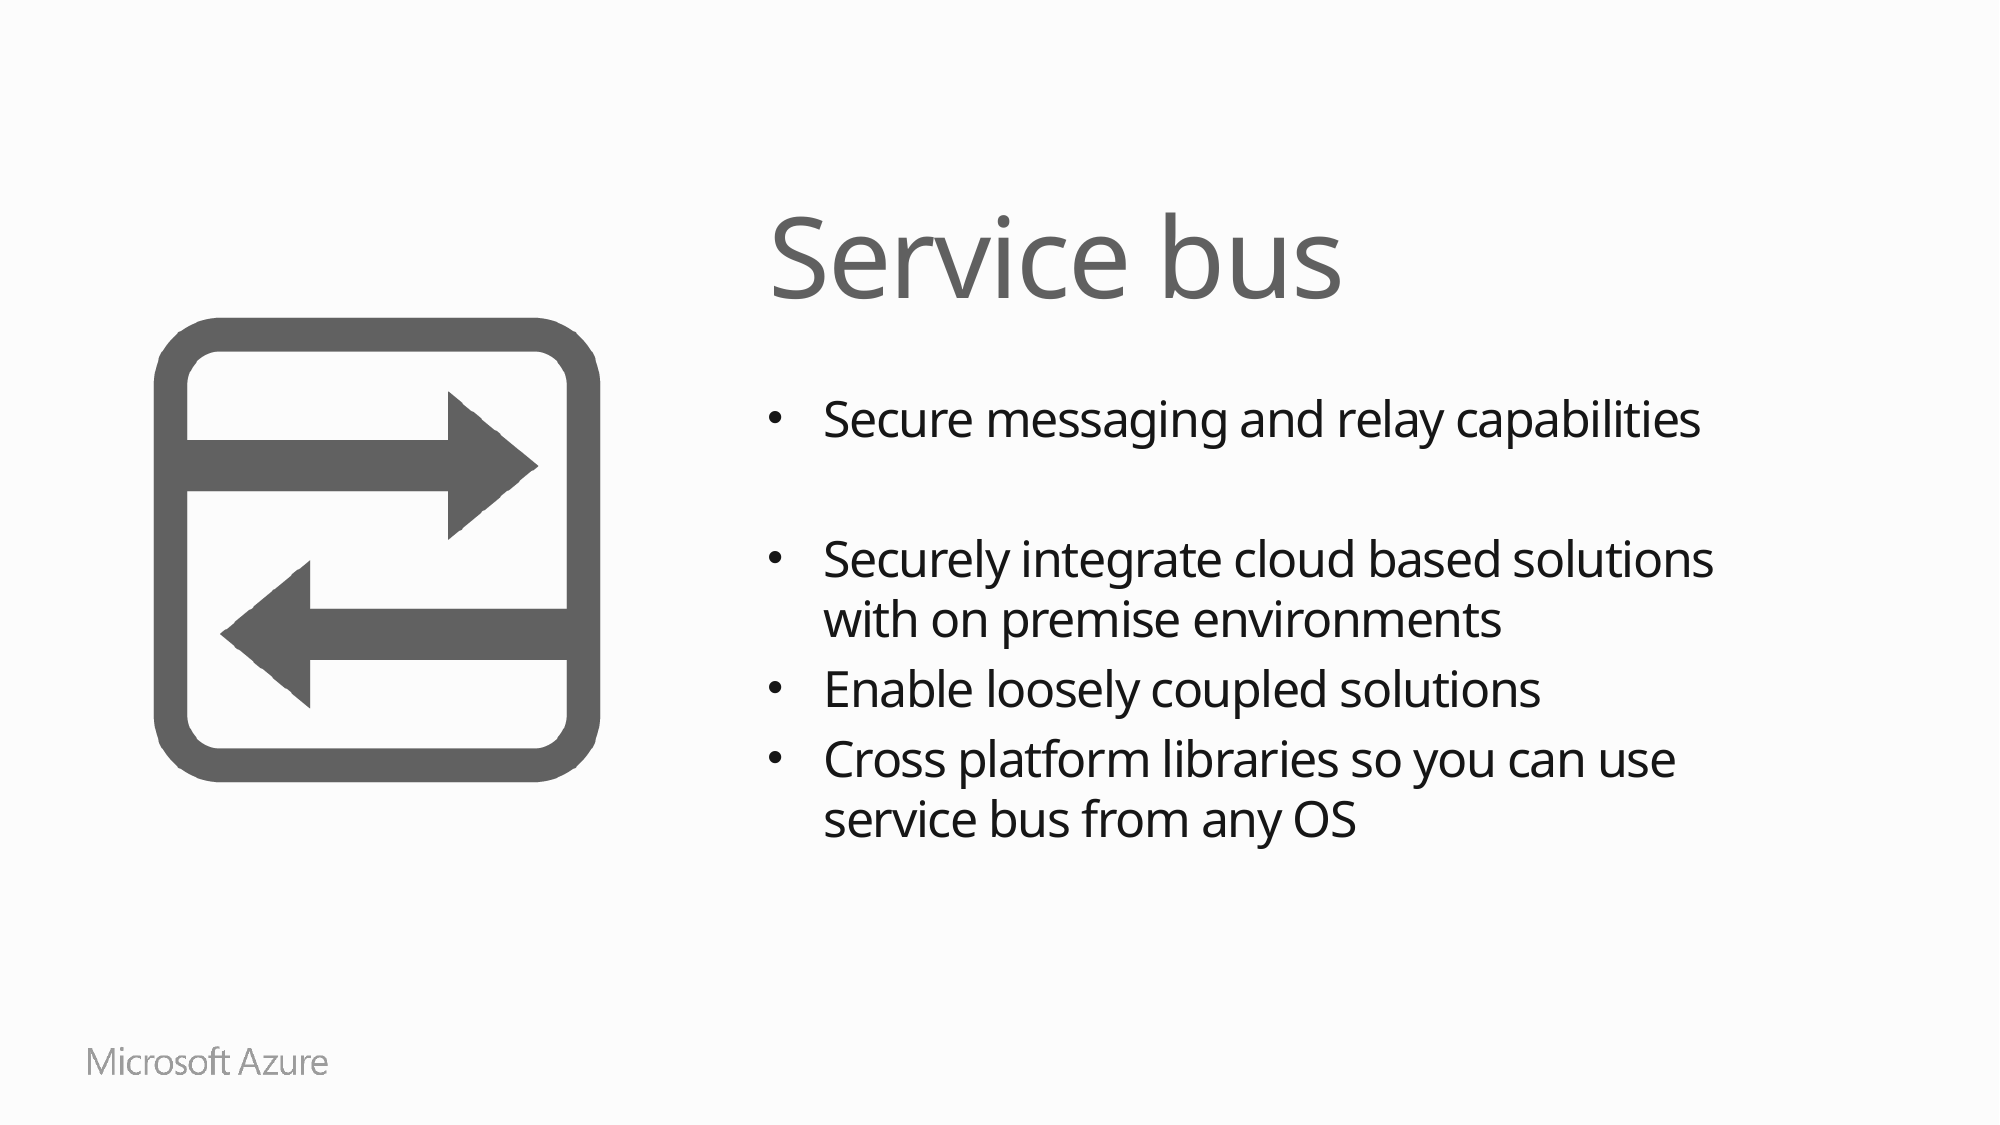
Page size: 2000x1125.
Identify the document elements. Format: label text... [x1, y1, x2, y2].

picture [140, 312, 616, 788]
text_box Service bus [768, 201, 1814, 323]
text_box Secure messaging and relay capabilities Securely integrate cloud based solutions with on premise environments Enable loosely coupled solutions Cross platform libraries so you can use service bus from any OS [767, 387, 1814, 848]
